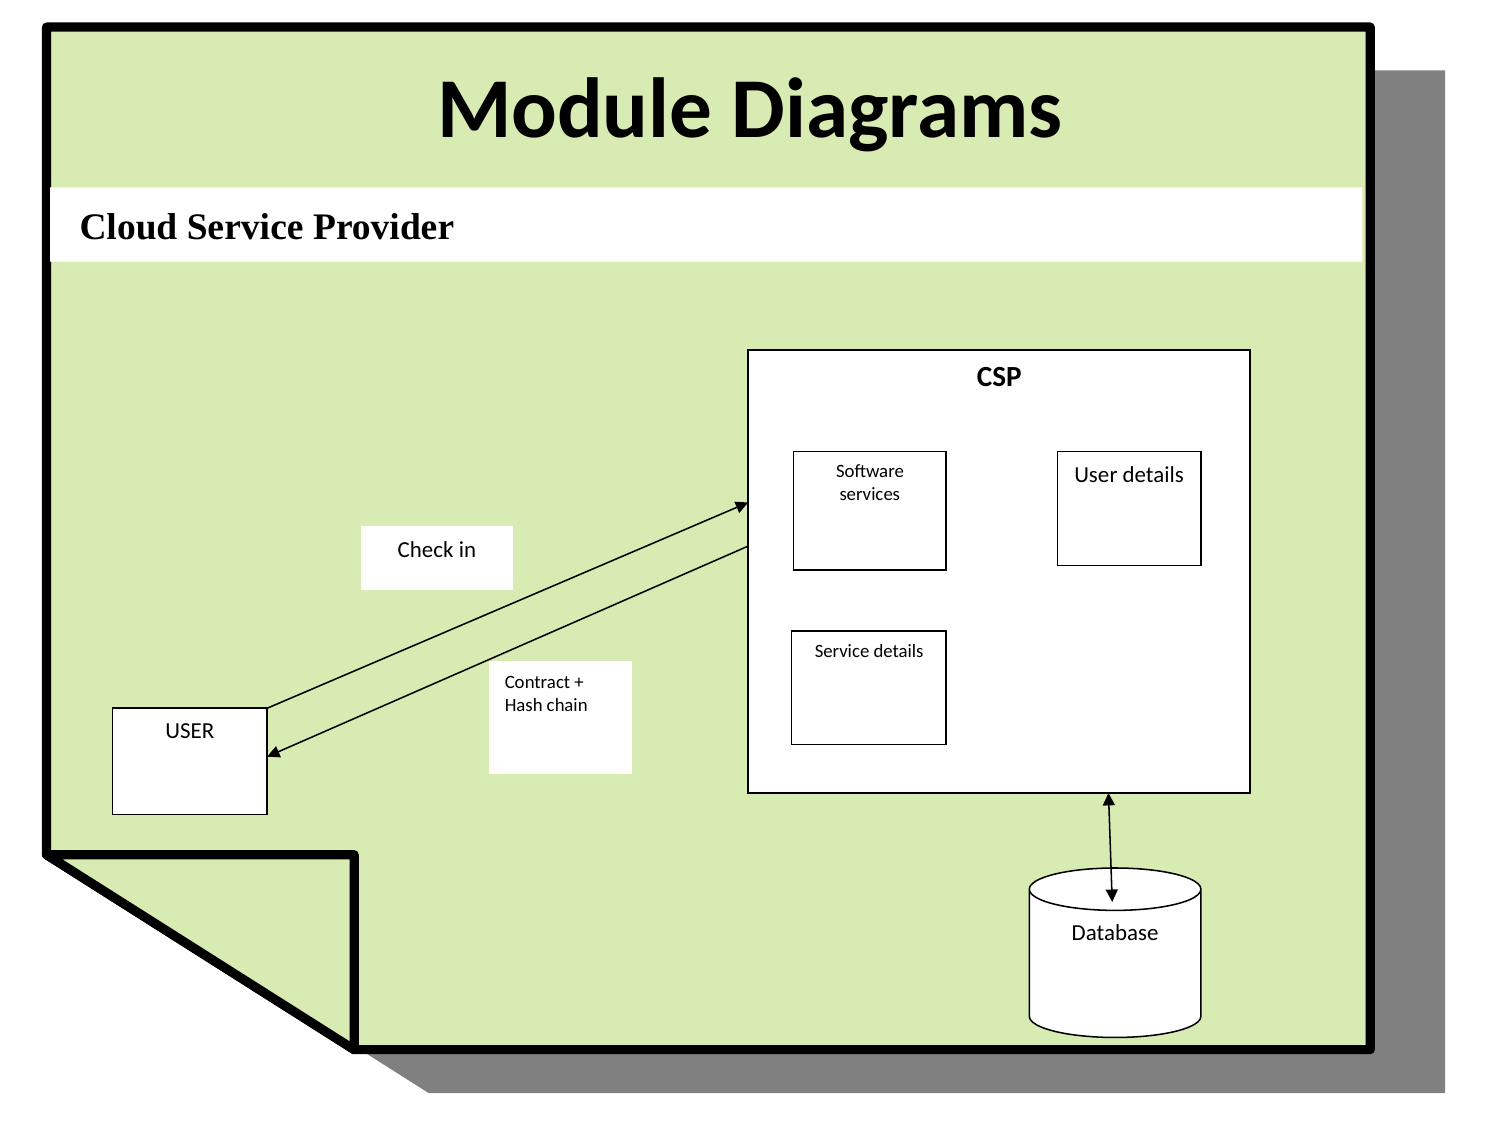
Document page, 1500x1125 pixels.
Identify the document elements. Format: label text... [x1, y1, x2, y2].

text_box Cloud Service Provider [50, 187, 1363, 262]
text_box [112, 349, 1251, 1038]
title Module Diagrams [75, 45, 1425, 163]
